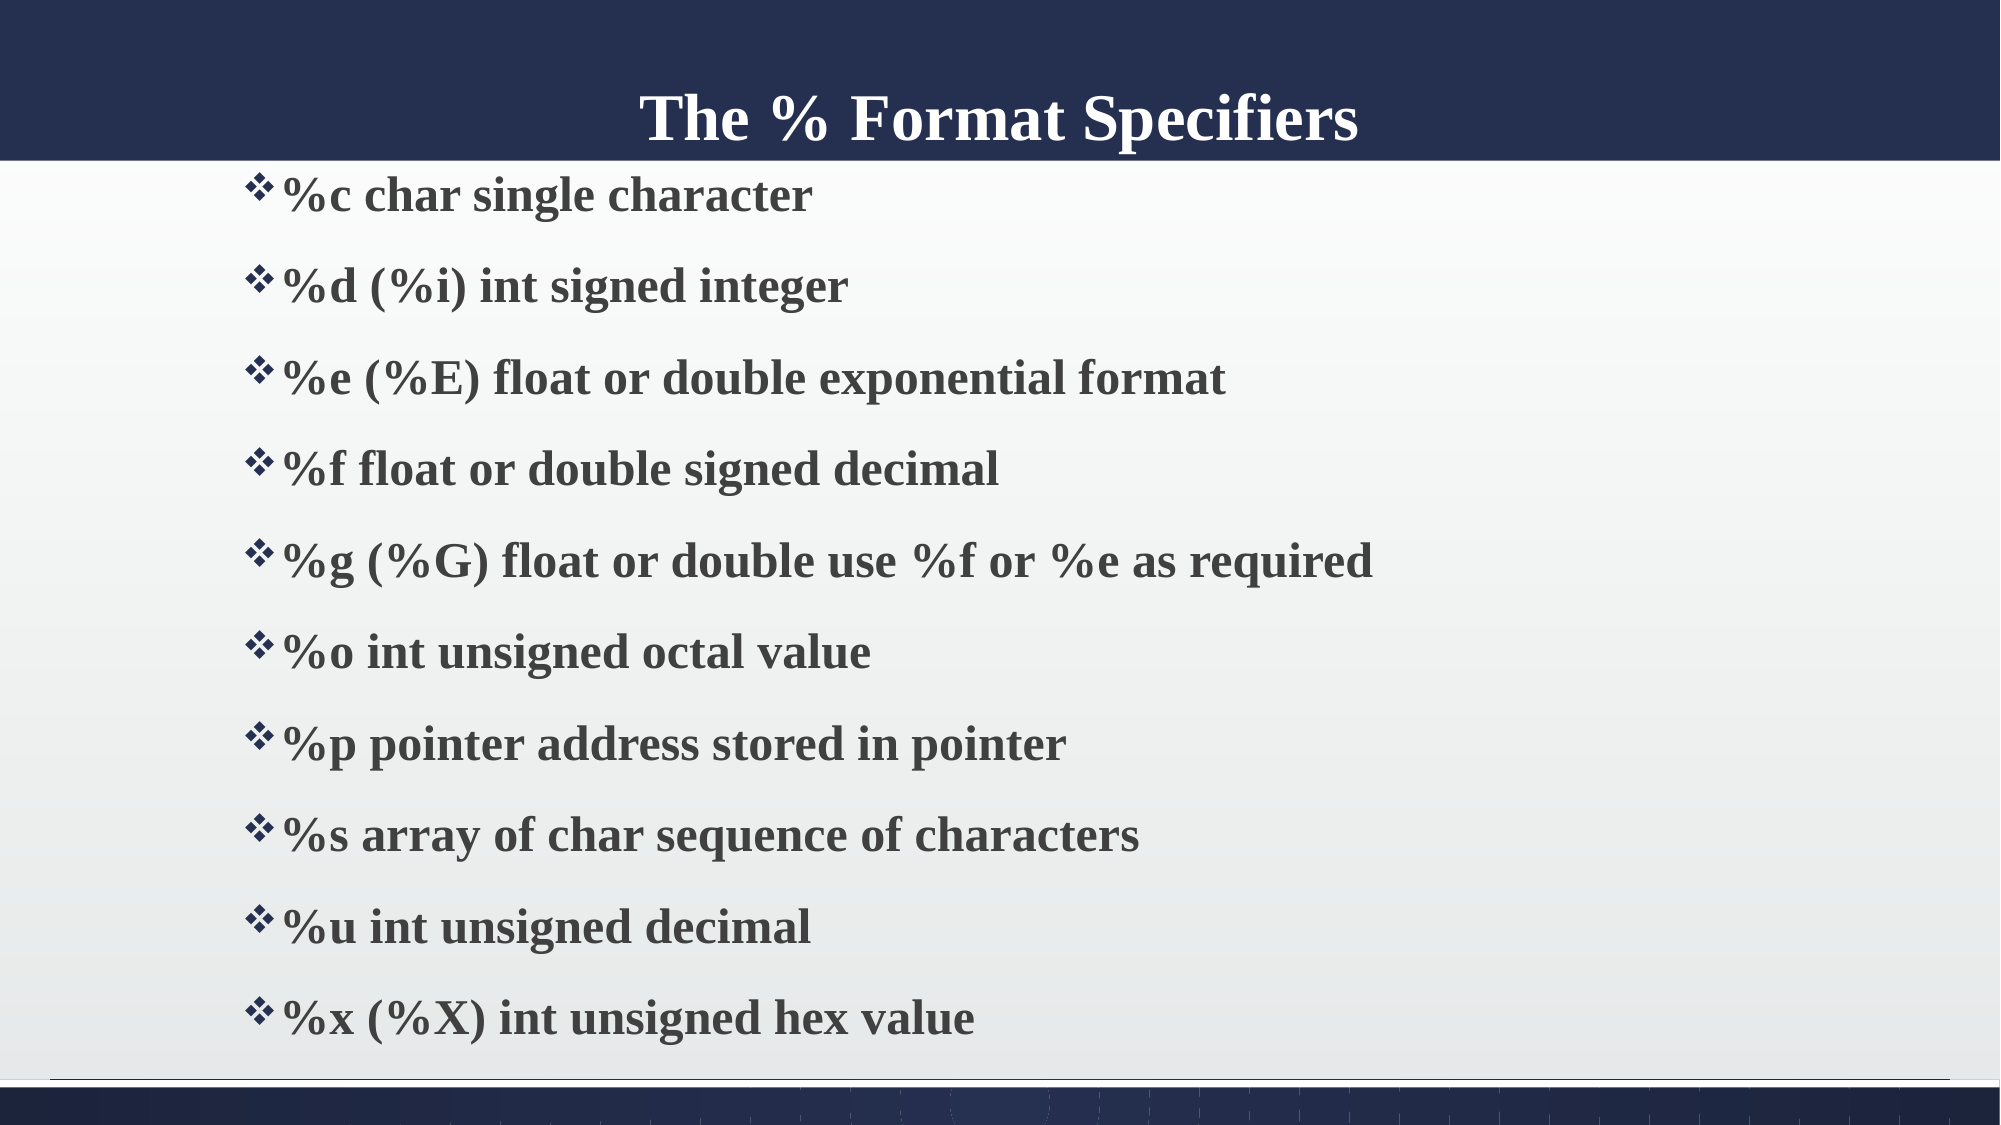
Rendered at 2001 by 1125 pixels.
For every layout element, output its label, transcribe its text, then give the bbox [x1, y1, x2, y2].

title The % Format Specifiers [0, 0, 2000, 161]
list %c char single character %d (%i) int signed integer %e (%E) float or double exponential format %f float or double signed decimal %g (%G) float or double use %f or %e as required %o int unsigned octal value %p pointer address stored in pointer %s array of char sequence of characters %u int unsigned decimal %x (%X) int unsigned hex value [219, 160, 1780, 1086]
